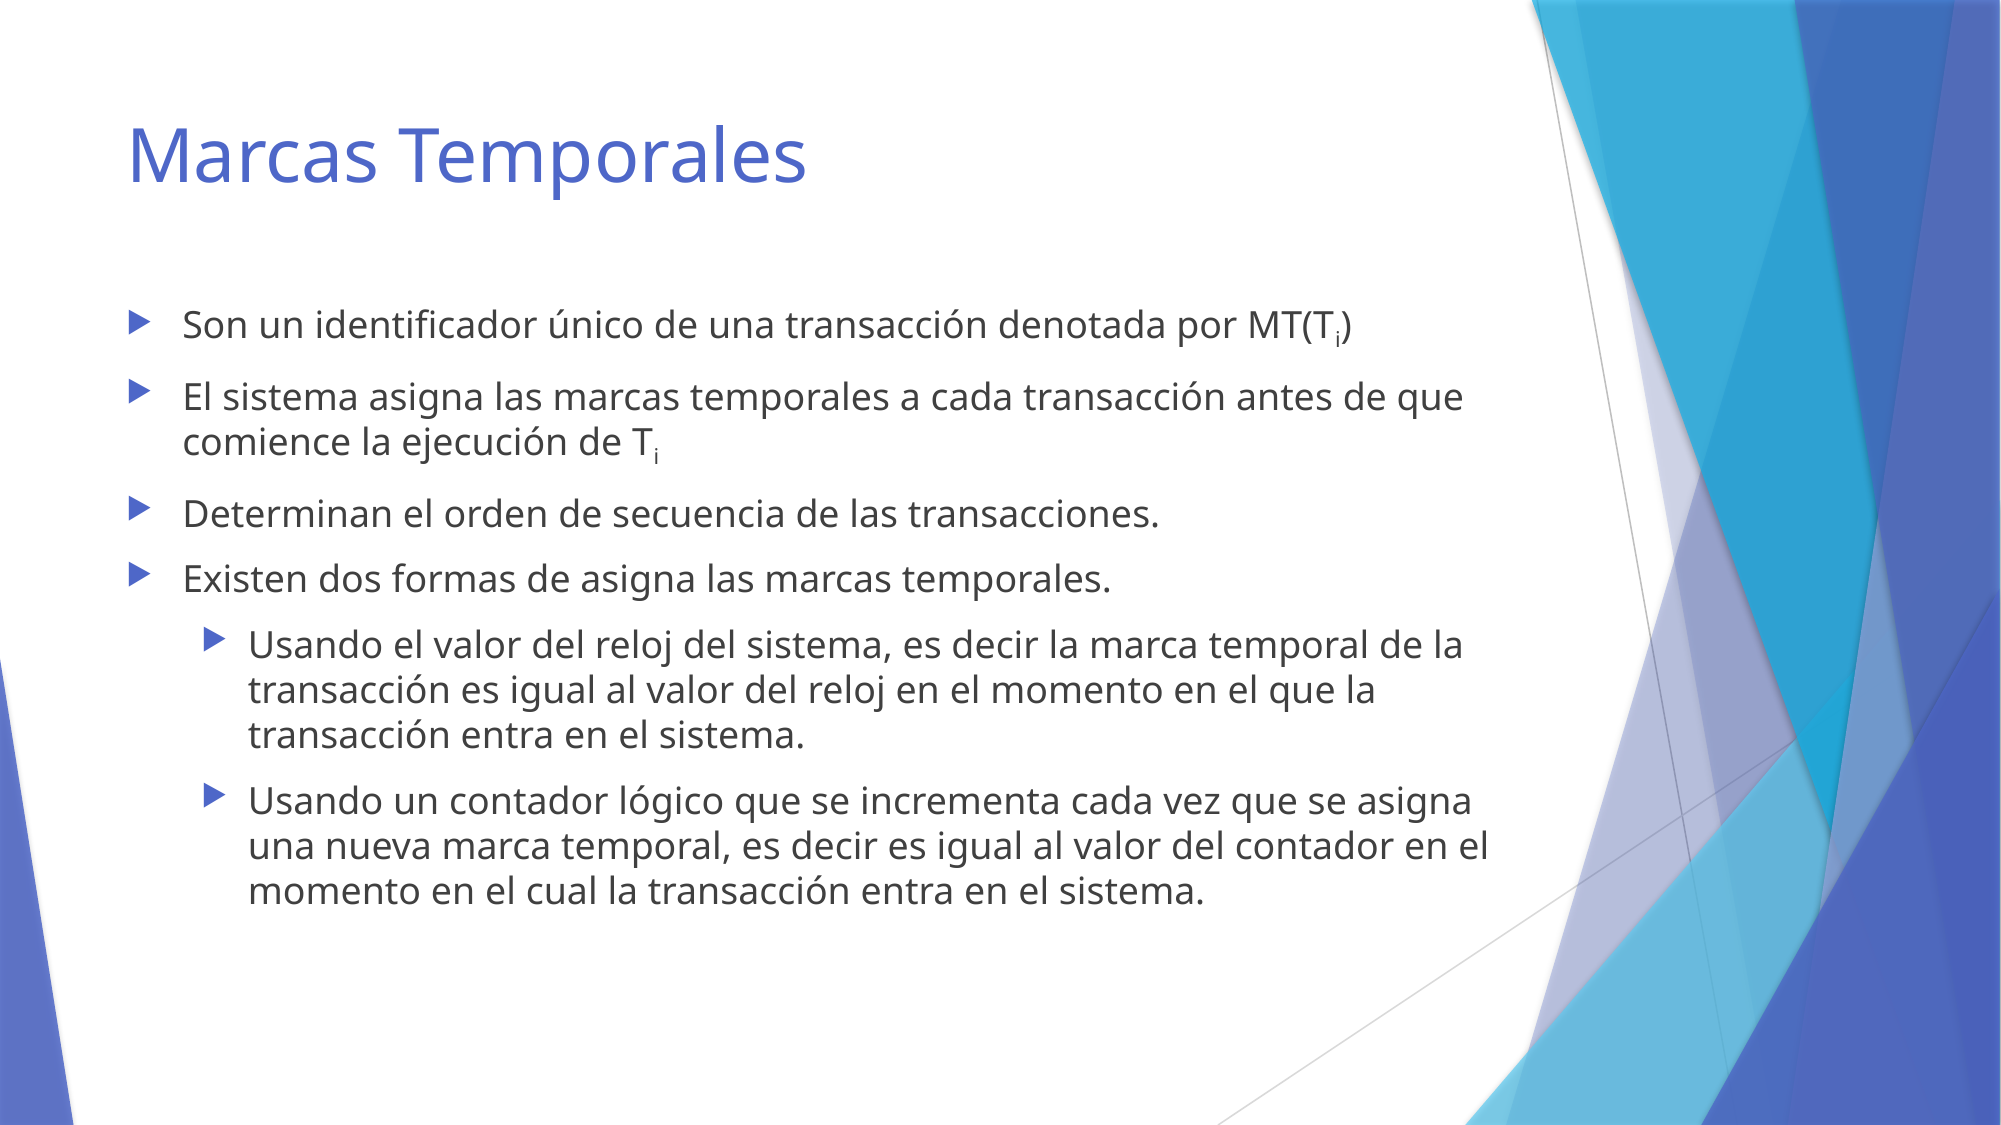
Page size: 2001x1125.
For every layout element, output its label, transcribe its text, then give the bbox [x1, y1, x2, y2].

list Son un identificador único de una transacción denotada por MT(Ti) El sistema asigna las marcas temporales a cada transacción antes de que comience la ejecución de Ti Determinan el orden de secuencia de las transacciones. Existen dos formas de asigna las marcas temporales. Usando el valor del reloj del sistema, es decir la marca temporal de la transacción es igual al valor del reloj en el momento en el que la transacción entra en el sistema. Usando un contador lógico que se incrementa cada vez que se asigna una nueva marca temporal, es decir es igual al valor del contador en el momento en el cual la transacción entra en el sistema. [111, 293, 1522, 992]
title Marcas Temporales [111, 99, 1522, 293]
